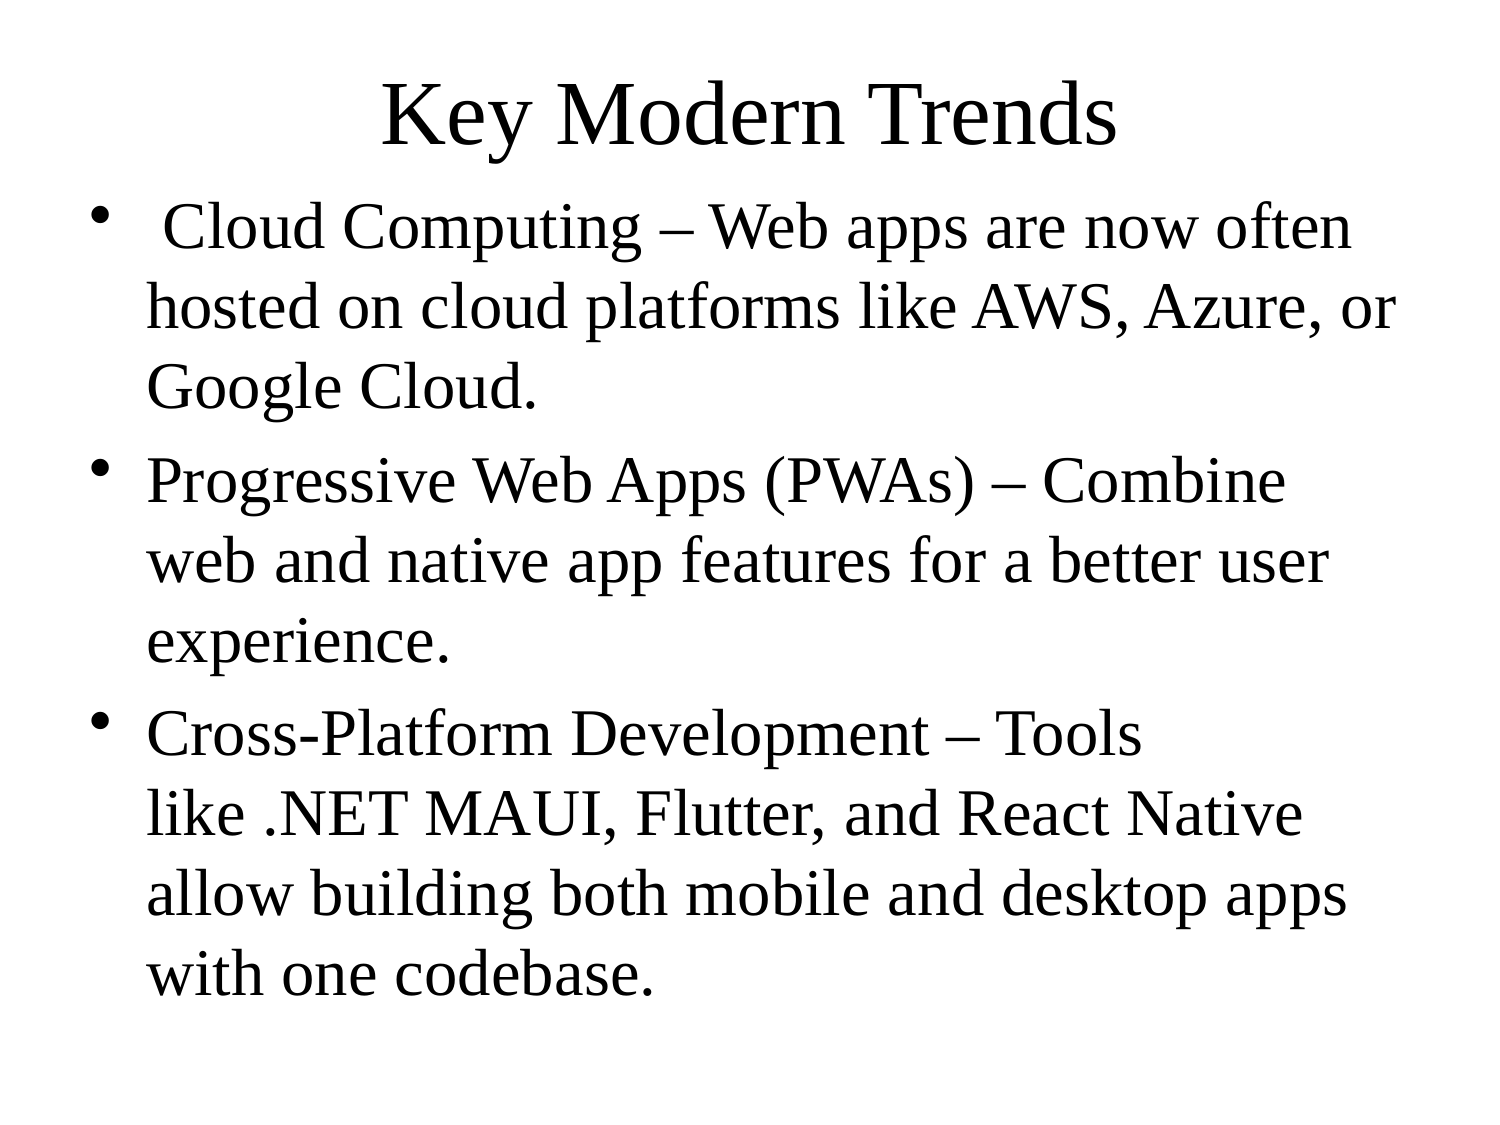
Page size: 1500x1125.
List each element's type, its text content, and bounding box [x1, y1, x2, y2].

title Key Modern Trends [75, 45, 1425, 174]
list Cloud Computing – Web apps are now often hosted on cloud platforms like AWS, Azure, or Google Cloud. Progressive Web Apps (PWAs) – Combine web and native app features for a better user experience. Cross-Platform Development – Tools like .NET MAUI, Flutter, and React Native allow building both mobile and desktop apps with one codebase. [75, 174, 1425, 1005]
